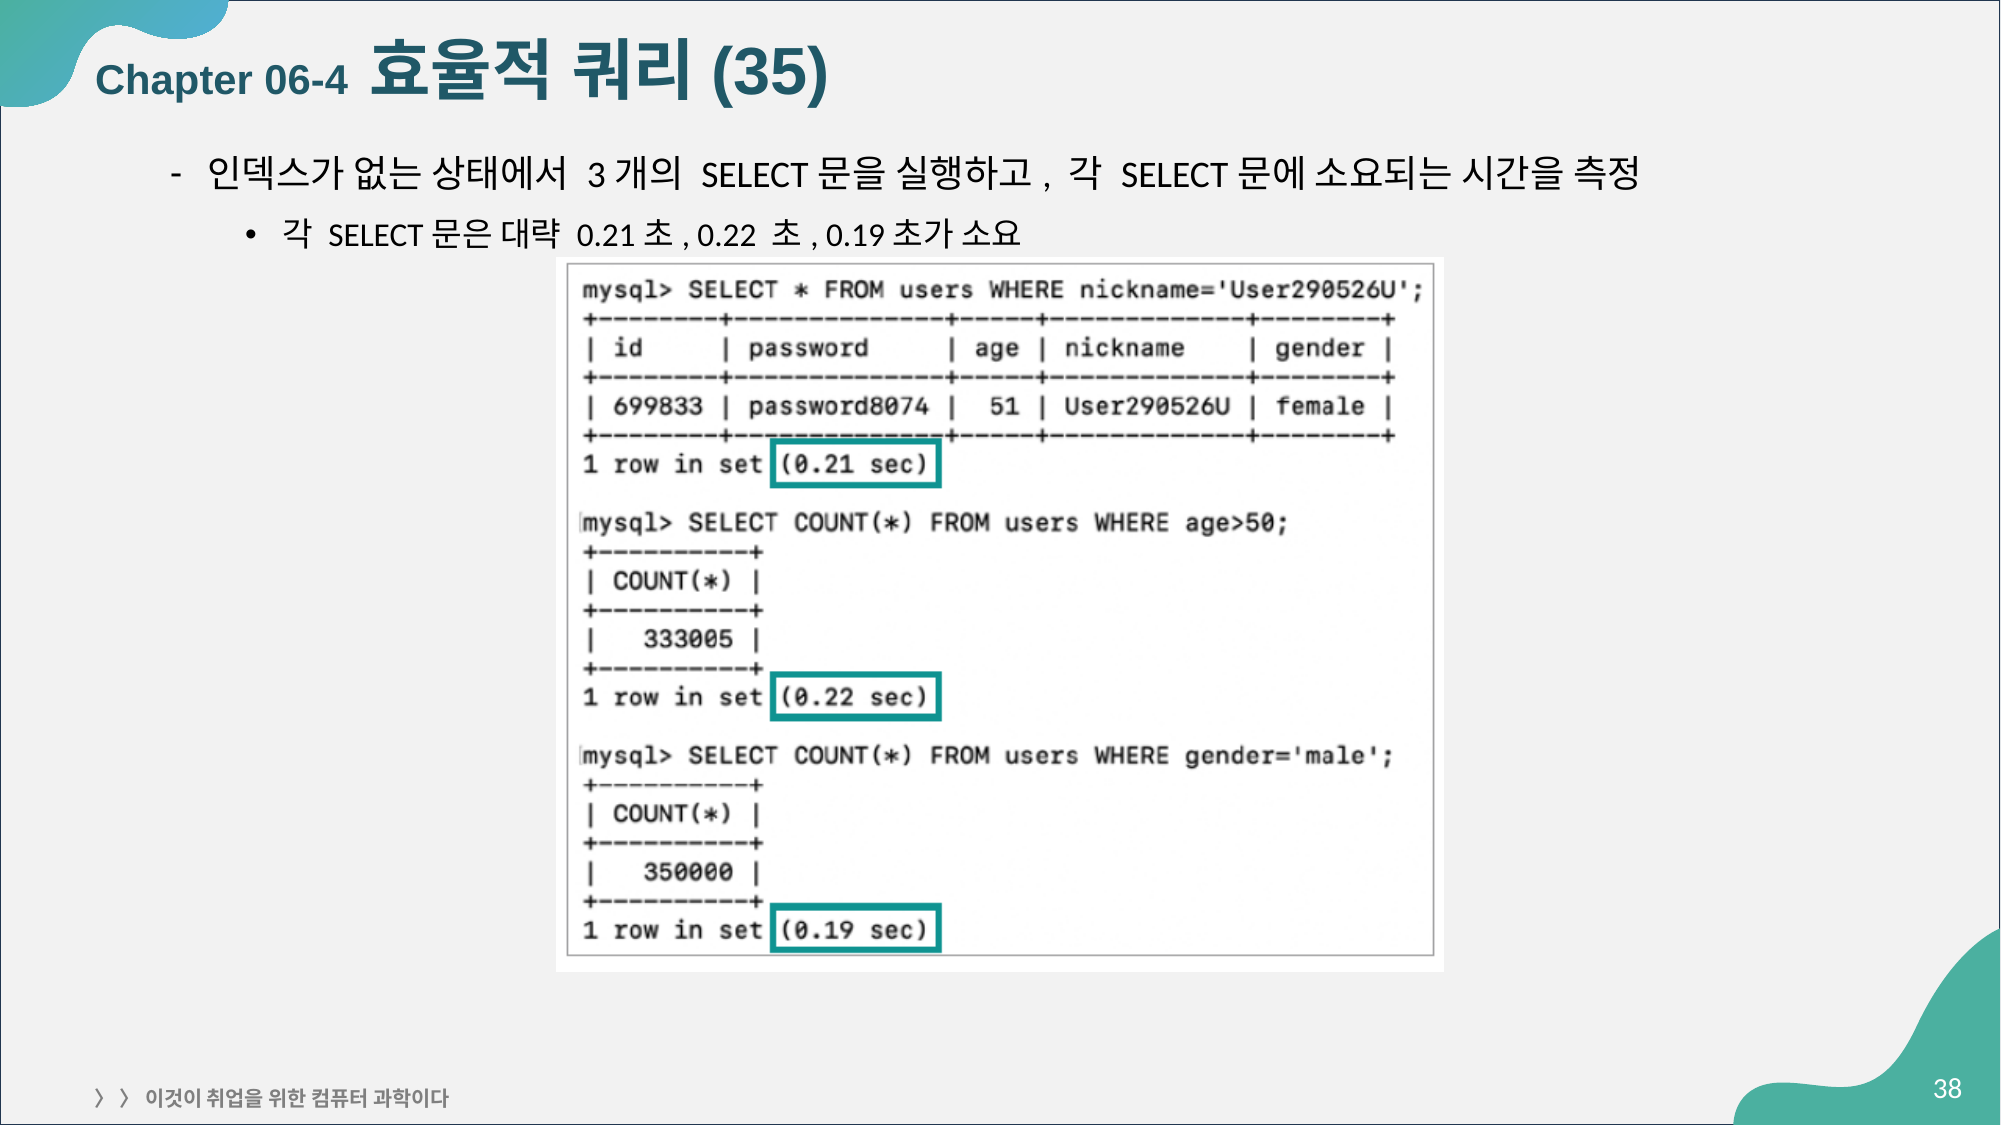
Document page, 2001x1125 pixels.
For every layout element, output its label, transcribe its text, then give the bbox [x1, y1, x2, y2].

slide_number ‹#› [1917, 1061, 1984, 1122]
footer 〉 〉 이것이 취업을 위한 컴퓨터 과학이다 [79, 1078, 755, 1114]
picture [555, 257, 1444, 973]
title Chapter 06-4 효율적 쿼리(35) [79, 17, 1931, 128]
list 인덱스가 없는 상태에서 3개의 SELECT문을 실행하고, 각 SELECT문에 소요되는 시간을 측정 각 SELECT문은 대략 0.21초, 0.22 초, 0.19초가 소요 [79, 133, 1931, 1035]
